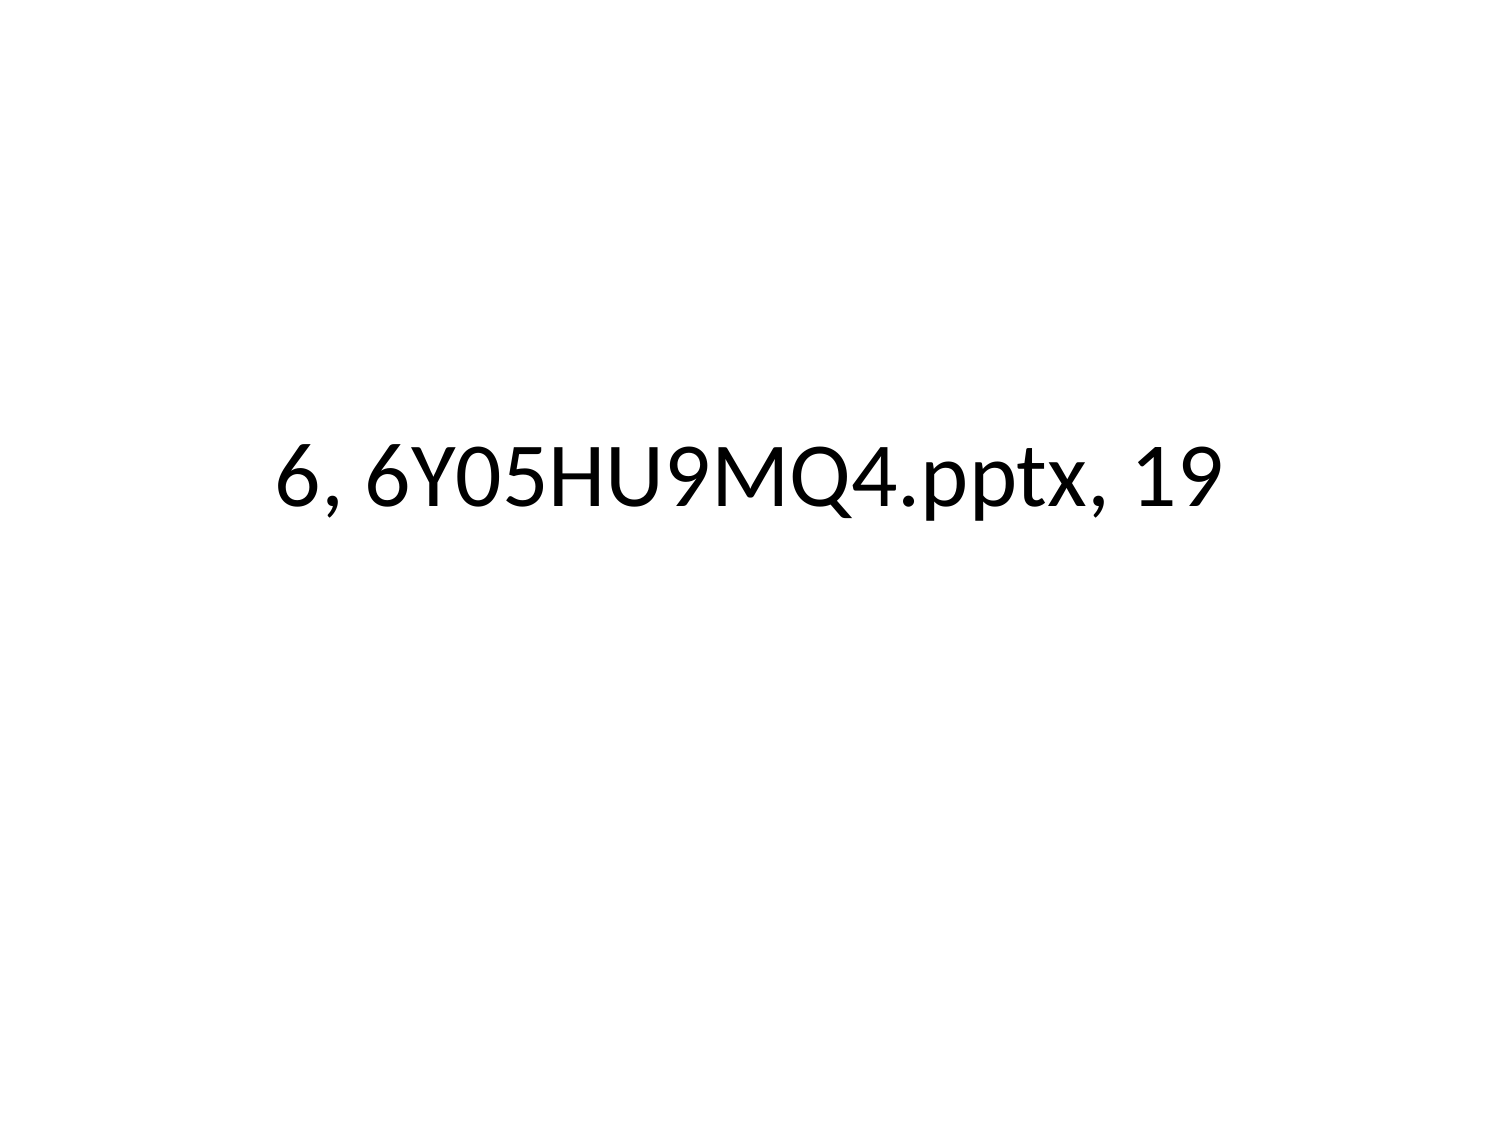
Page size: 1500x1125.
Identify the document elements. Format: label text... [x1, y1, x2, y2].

title 6, 6Y05HU9MQ4.pptx, 19 [112, 349, 1388, 591]
